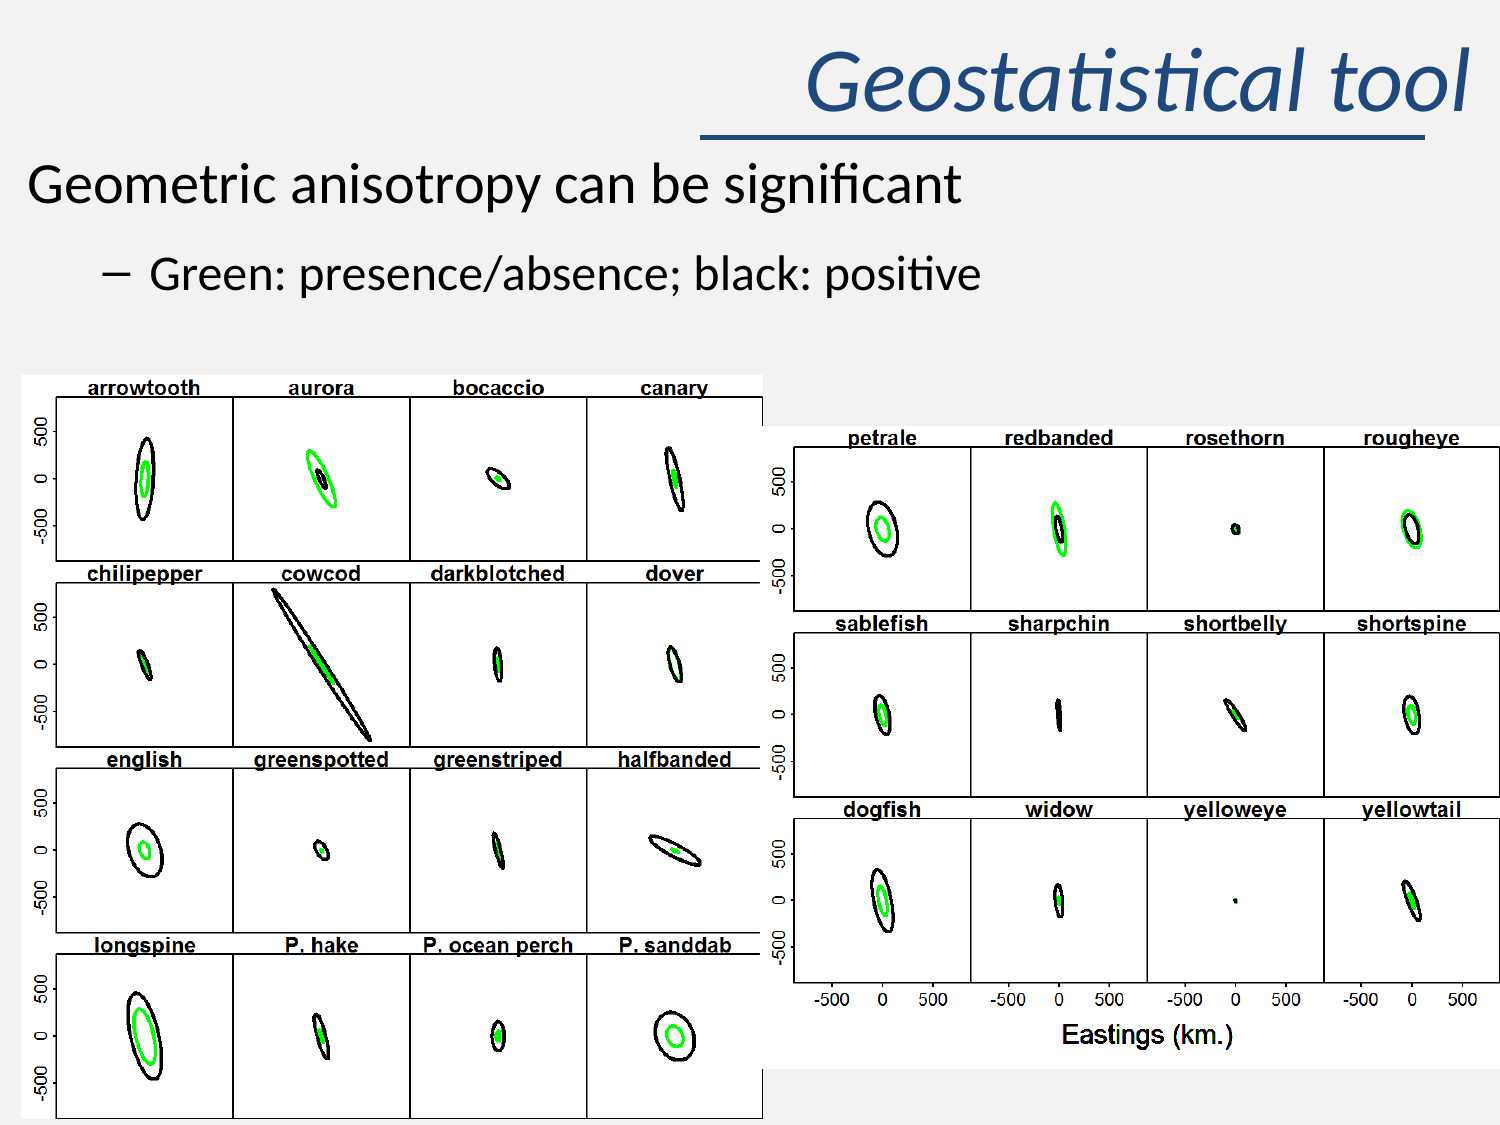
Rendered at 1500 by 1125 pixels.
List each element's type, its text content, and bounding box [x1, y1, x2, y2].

picture [20, 375, 1500, 1120]
title Geostatistical tool [12, 0, 1488, 137]
list Geometric anisotropy can be significant Green: presence/absence; black: positive [12, 137, 1488, 1113]
